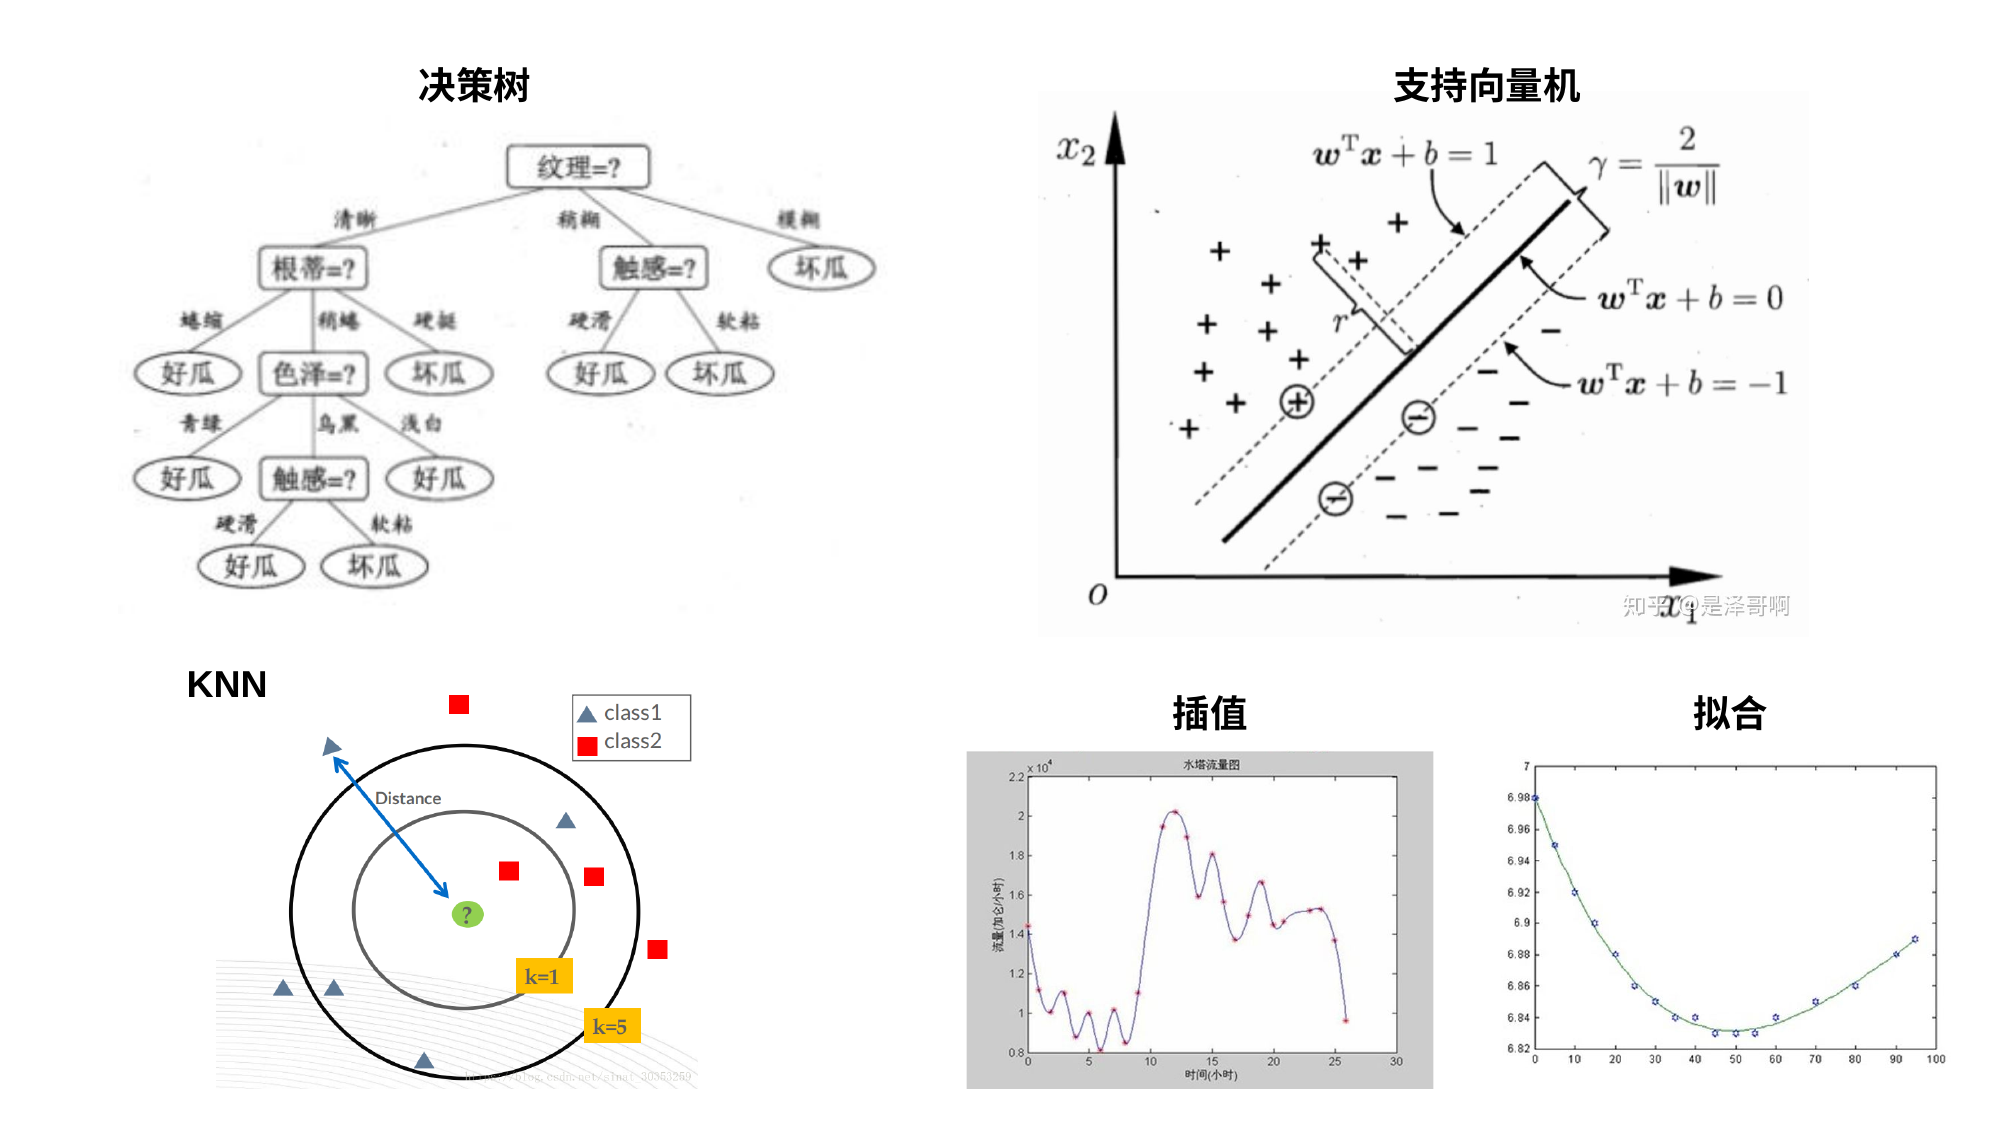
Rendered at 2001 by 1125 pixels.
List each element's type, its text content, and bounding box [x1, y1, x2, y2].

picture [215, 652, 698, 1089]
text_box 拟合 [1678, 682, 1784, 743]
text_box 支持向量机 [1378, 54, 1596, 91]
picture [966, 750, 1434, 1089]
picture [118, 115, 900, 614]
text_box KNN [171, 652, 215, 713]
text_box 插值 [1158, 682, 1263, 743]
picture [1489, 750, 1957, 1072]
text_box 决策树 [404, 54, 547, 115]
picture [1038, 91, 1809, 637]
